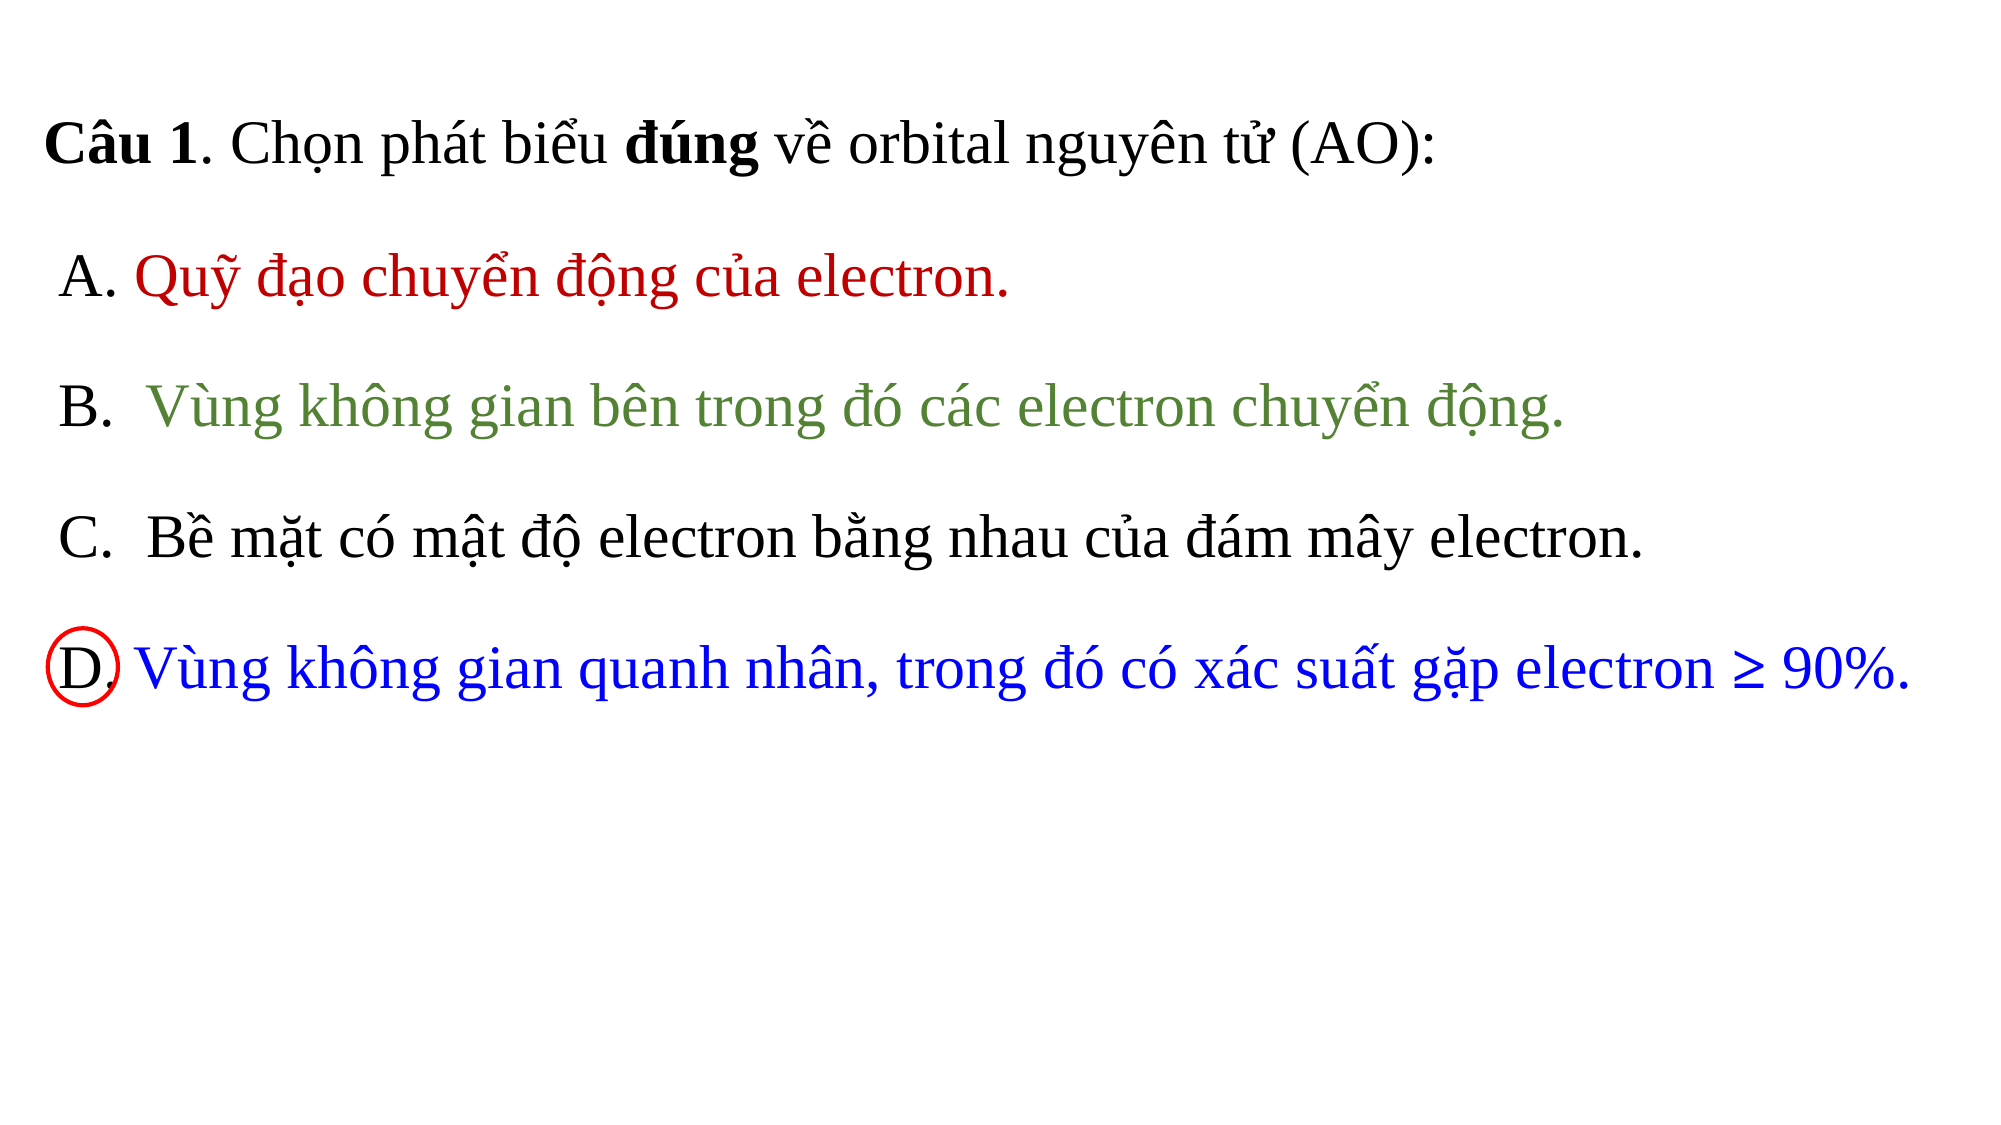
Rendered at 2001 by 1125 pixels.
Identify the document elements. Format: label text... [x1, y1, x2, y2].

text_box [46, 627, 119, 707]
list Câu 1. Chọn phát biểu đúng về orbital nguyên tử (AO): A. Quỹ đạo chuyển động của electron. B. Vùng không gian bên trong đó các electron chuyển động. C. Bề mặt có mật độ electron bằng nhau của đám mây electron. D. Vùng không gian quanh nhân, trong đó có xác suất gặp electron ≥ 90%. [28, 102, 1972, 988]
